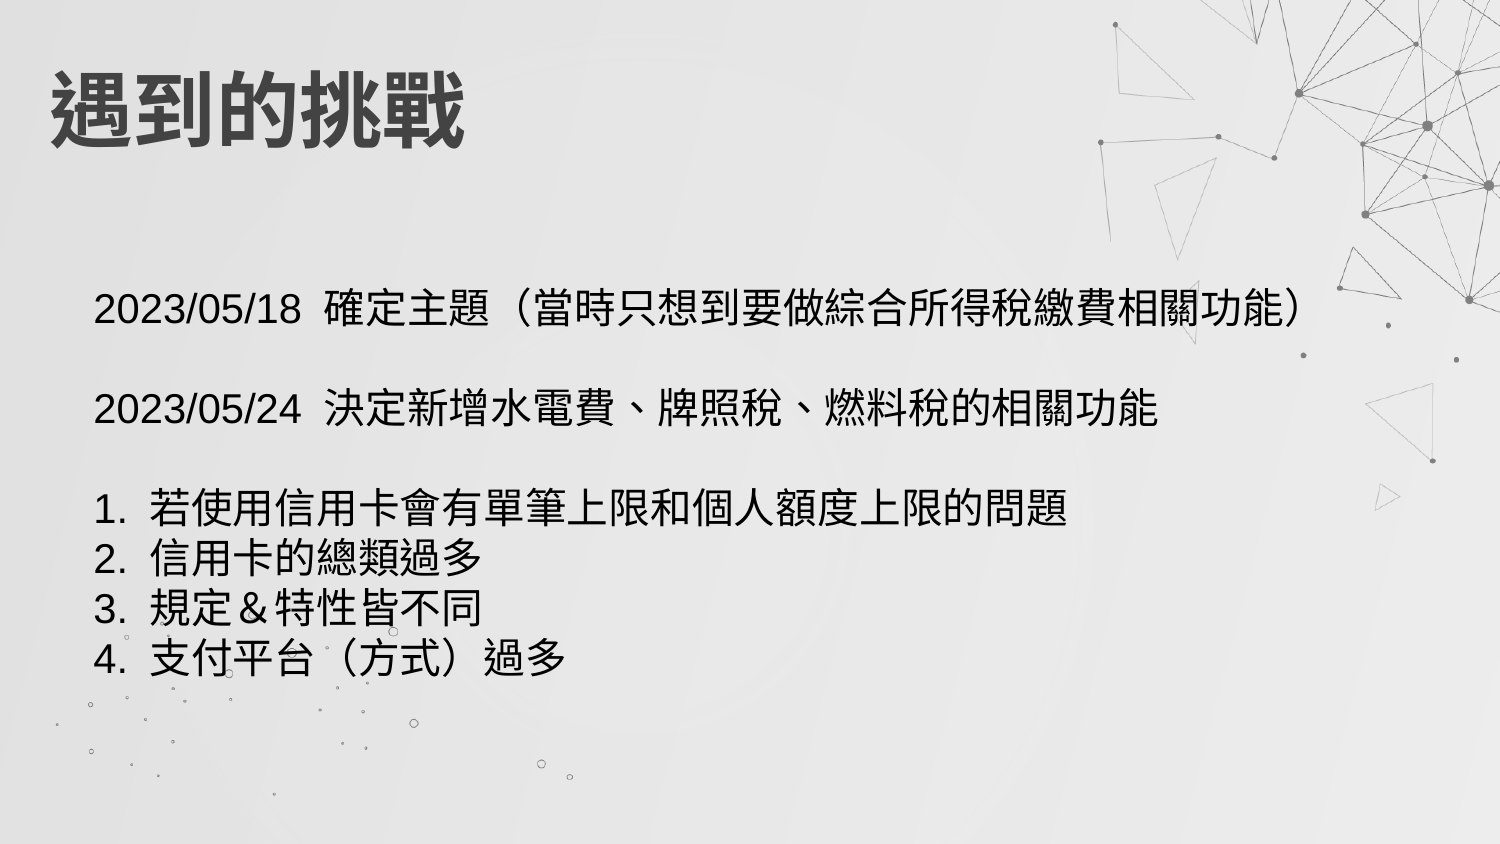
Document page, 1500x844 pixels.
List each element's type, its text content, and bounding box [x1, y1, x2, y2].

title 遇到的挑戰 [34, 42, 750, 172]
picture [0, 0, 1500, 844]
text_box 2023/05/18 確定主題（當時只想到要做綜合所得稅繳費相關功能） 2023/05/24 決定新增水電費、牌照稅、燃料稅的相關功能 1. 若使用信用卡會有單筆上限和個人額度上限的問題 2. 信用卡的總類過多 3. 規定＆特性皆不同 4. 支付平台（方式）過多 [78, 273, 1422, 689]
